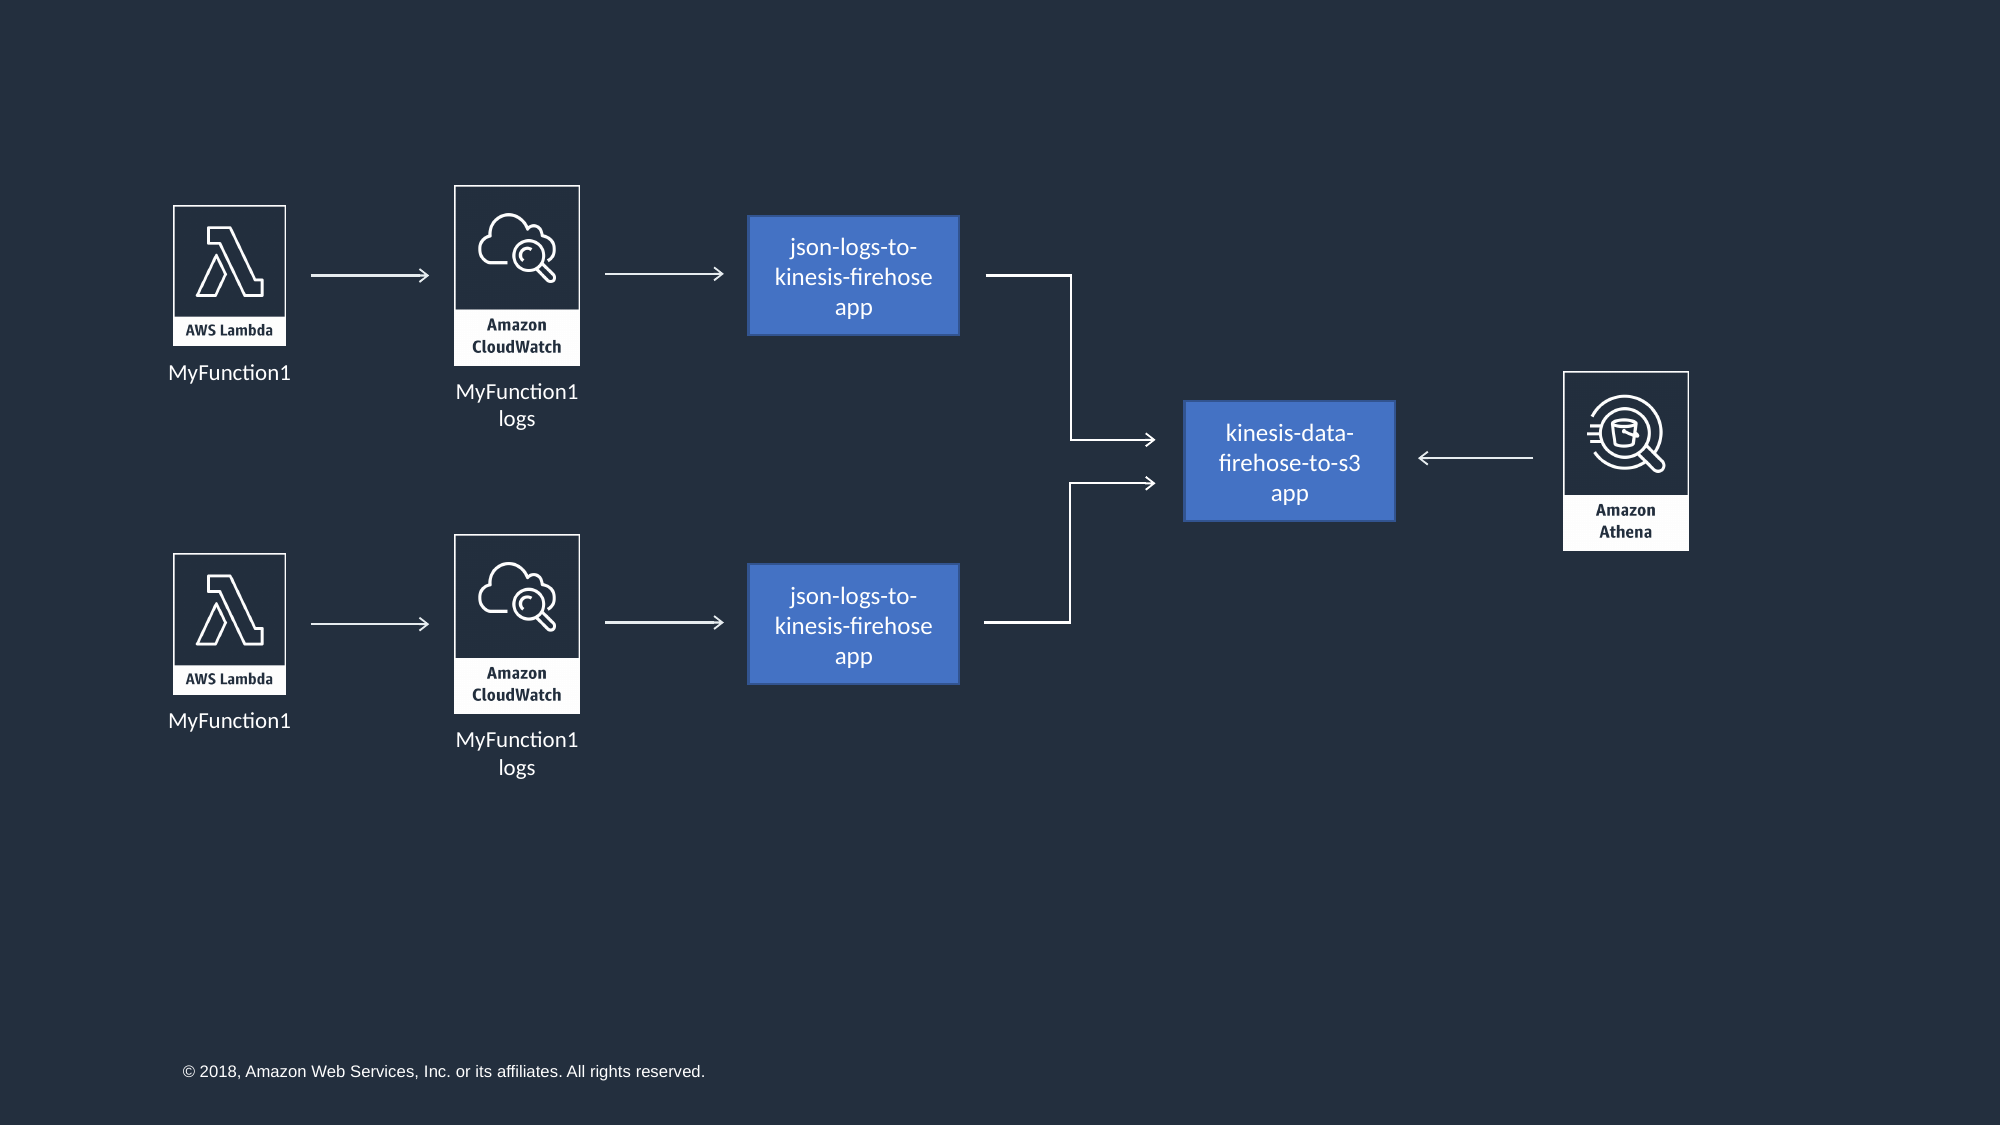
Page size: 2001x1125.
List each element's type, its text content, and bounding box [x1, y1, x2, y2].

text_box MyFunction1 logs [429, 369, 606, 439]
text_box MyFunction1 logs [429, 717, 606, 788]
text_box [984, 483, 1156, 623]
text_box MyFunction1 [141, 349, 318, 393]
picture [454, 185, 580, 366]
picture [454, 534, 580, 714]
text_box kinesis-data-firehose-to-s3 app [1183, 400, 1396, 522]
text_box json-logs-to-kinesis-firehose app [747, 215, 960, 336]
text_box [985, 275, 1156, 440]
picture [173, 553, 286, 695]
picture [173, 205, 286, 346]
text_box json-logs-to-kinesis-firehose app [747, 563, 960, 685]
picture [1563, 371, 1689, 551]
text_box MyFunction1 [141, 698, 318, 741]
